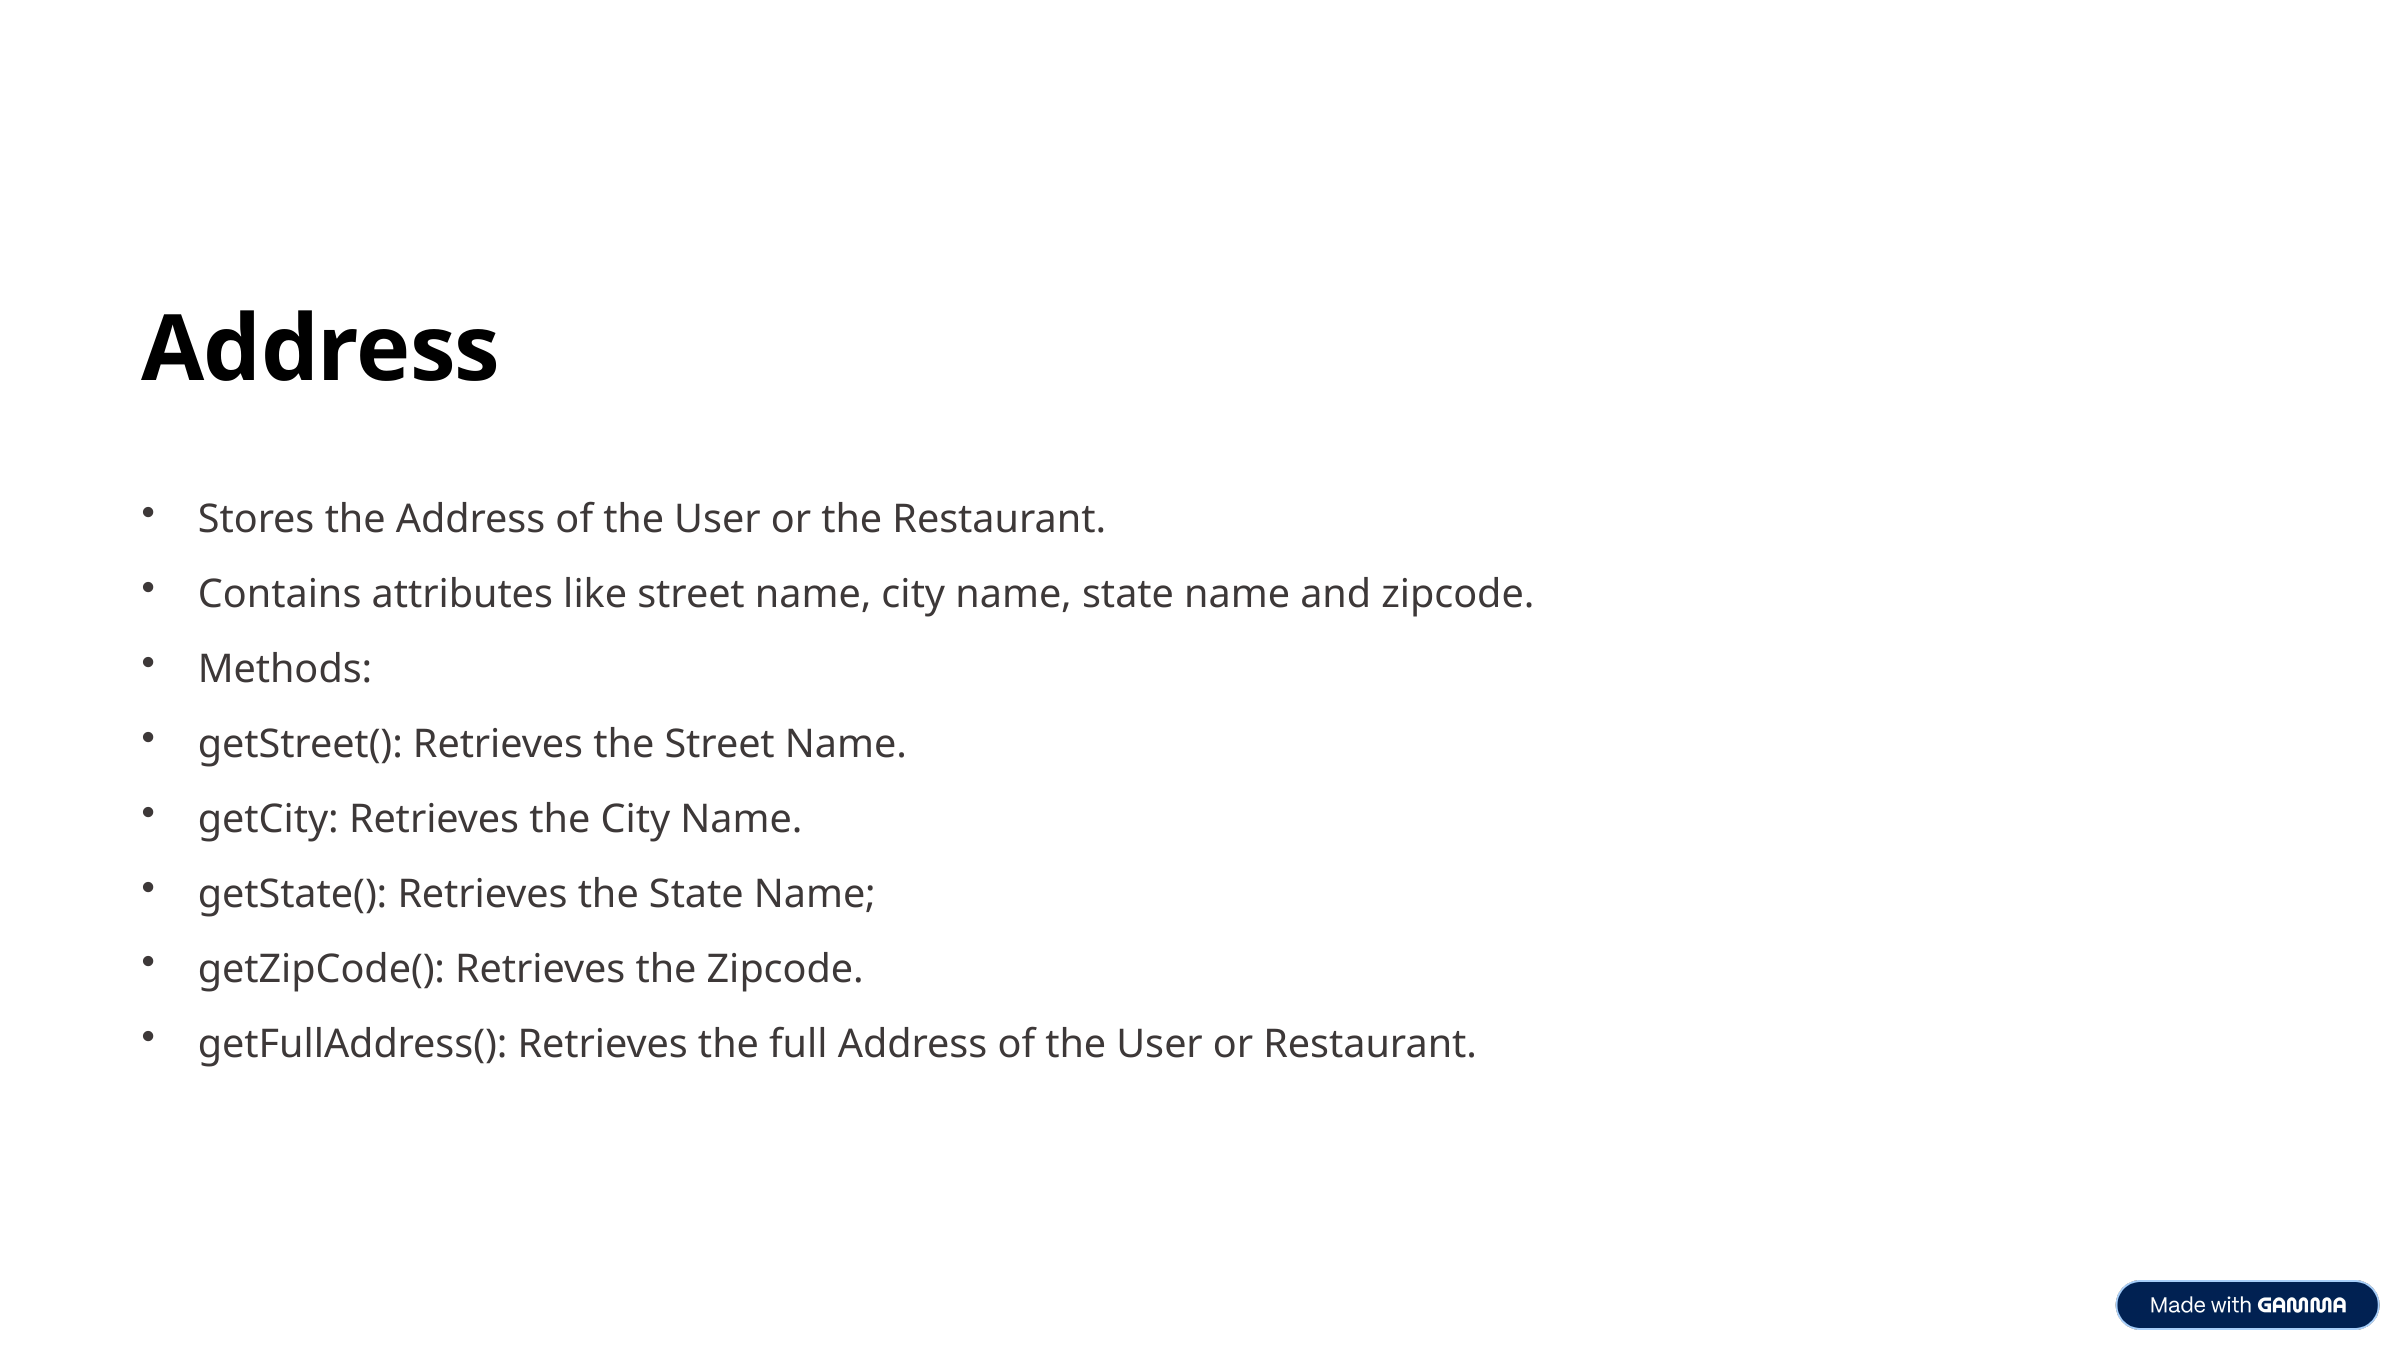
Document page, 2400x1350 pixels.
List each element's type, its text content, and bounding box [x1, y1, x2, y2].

text_box Stores the Address of the User or the Restaurant. [141, 480, 2259, 542]
text_box Address [141, 284, 1062, 400]
text_box getStreet(): Retrieves the Street Name. [141, 705, 2259, 766]
text_box Methods: [141, 630, 2259, 691]
text_box getFullAddress(): Retrieves the full Address of the User or Restaurant. [141, 1004, 2259, 1066]
text_box getState(): Retrieves the State Name; [141, 854, 2259, 916]
picture [2106, 1271, 2389, 1339]
text_box getZipCode(): Retrieves the Zipcode. [141, 929, 2259, 991]
text_box getCity: Retrieves the City Name. [141, 779, 2259, 841]
text_box Contains attributes like street name, city name, state name and zipcode. [141, 555, 2259, 617]
